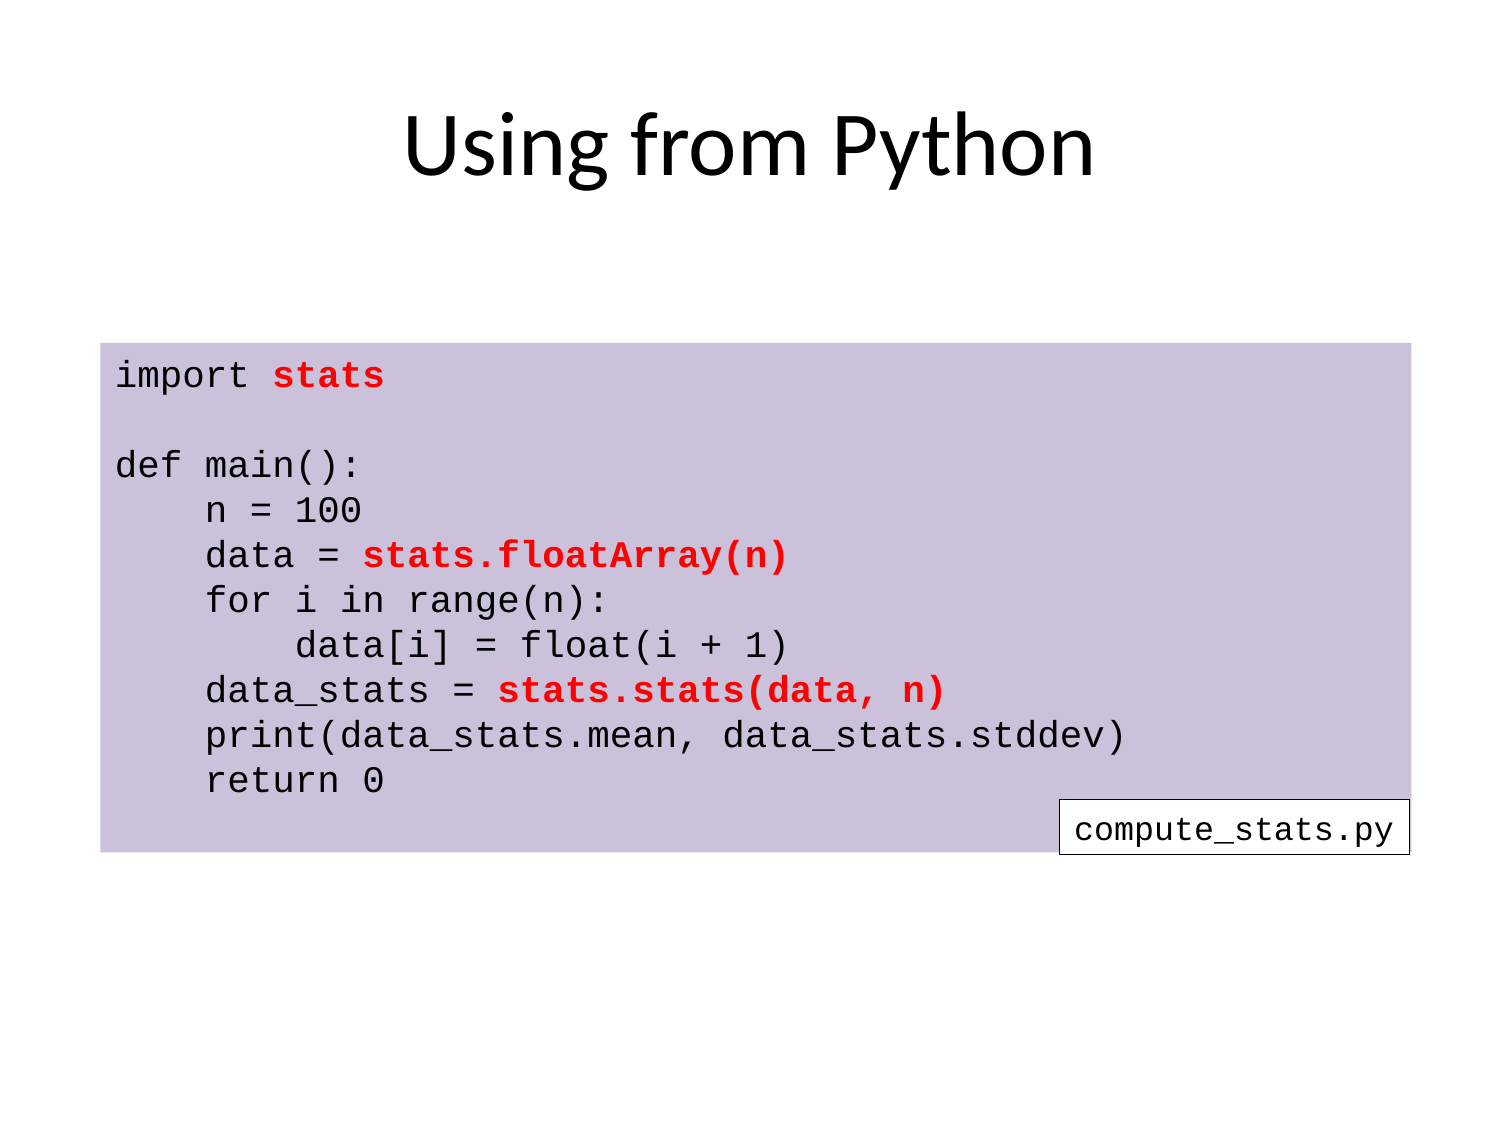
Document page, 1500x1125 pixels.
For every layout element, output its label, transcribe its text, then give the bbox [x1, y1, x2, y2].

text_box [100, 342, 1412, 858]
title Using from Python [75, 45, 1425, 233]
